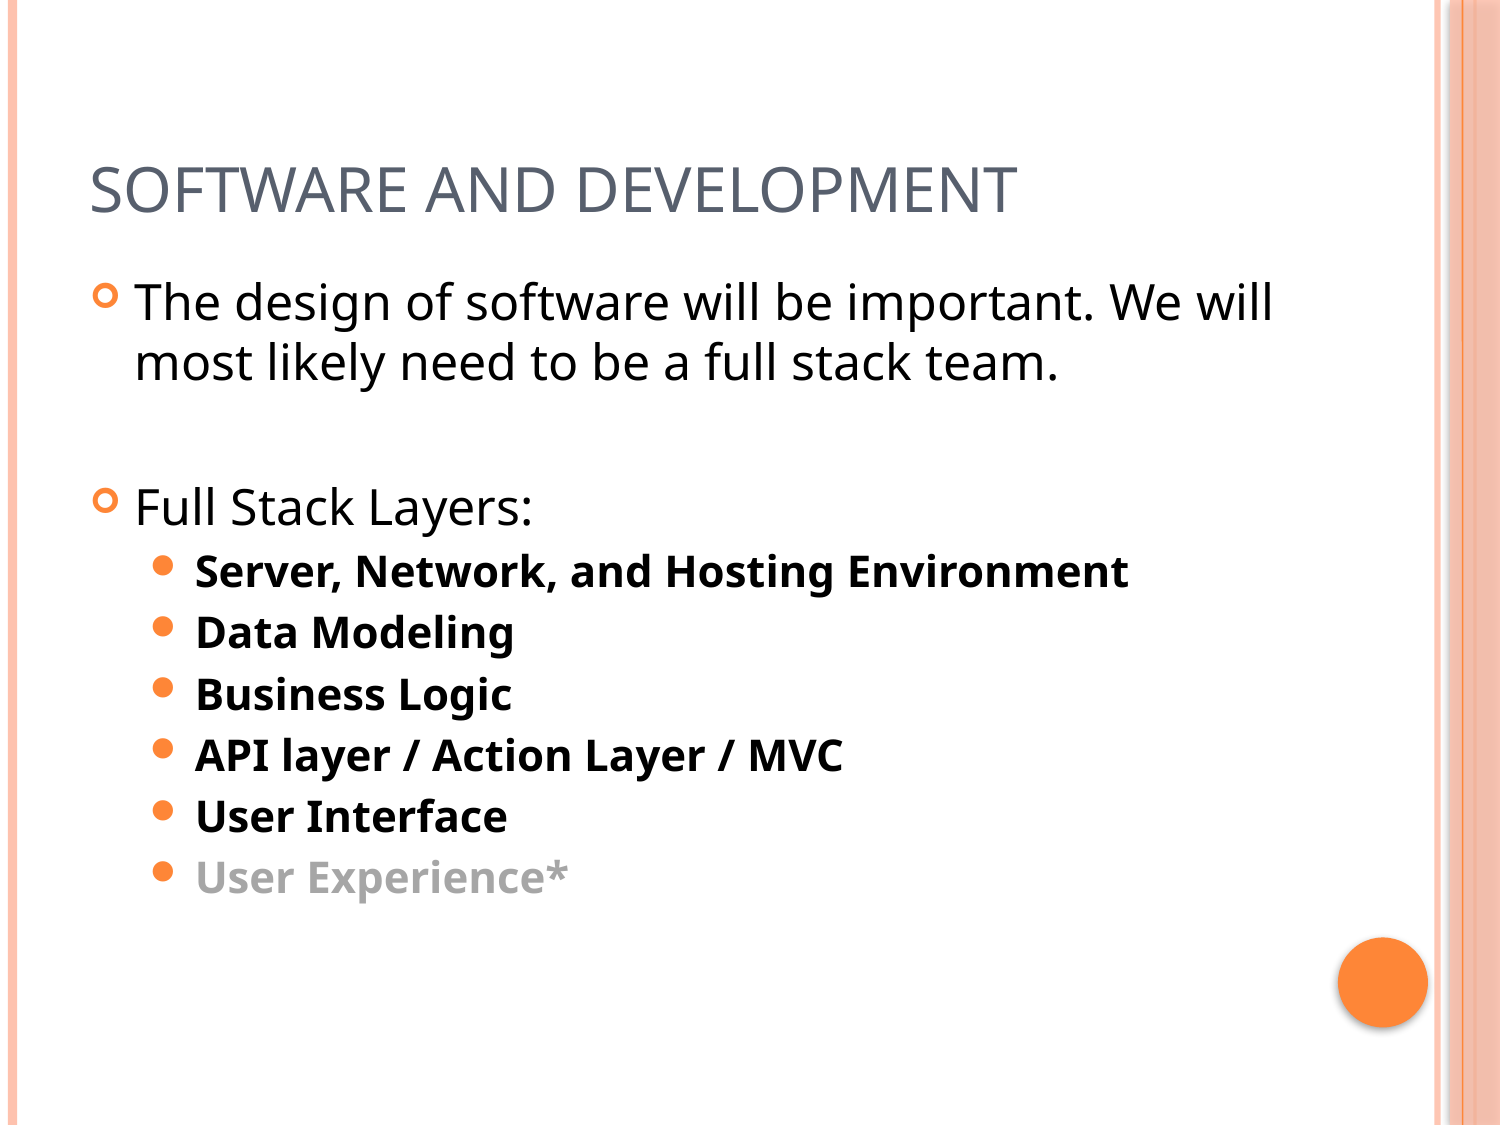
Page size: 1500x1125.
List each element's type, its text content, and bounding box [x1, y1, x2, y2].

list The design of software will be important. We will most likely need to be a full stack team. Full Stack Layers: Server, Network, and Hosting Environment Data Modeling Business Logic API layer / Action Layer / MVC User Interface User Experience* [75, 262, 1300, 1062]
title Software And Development [75, 45, 1300, 233]
